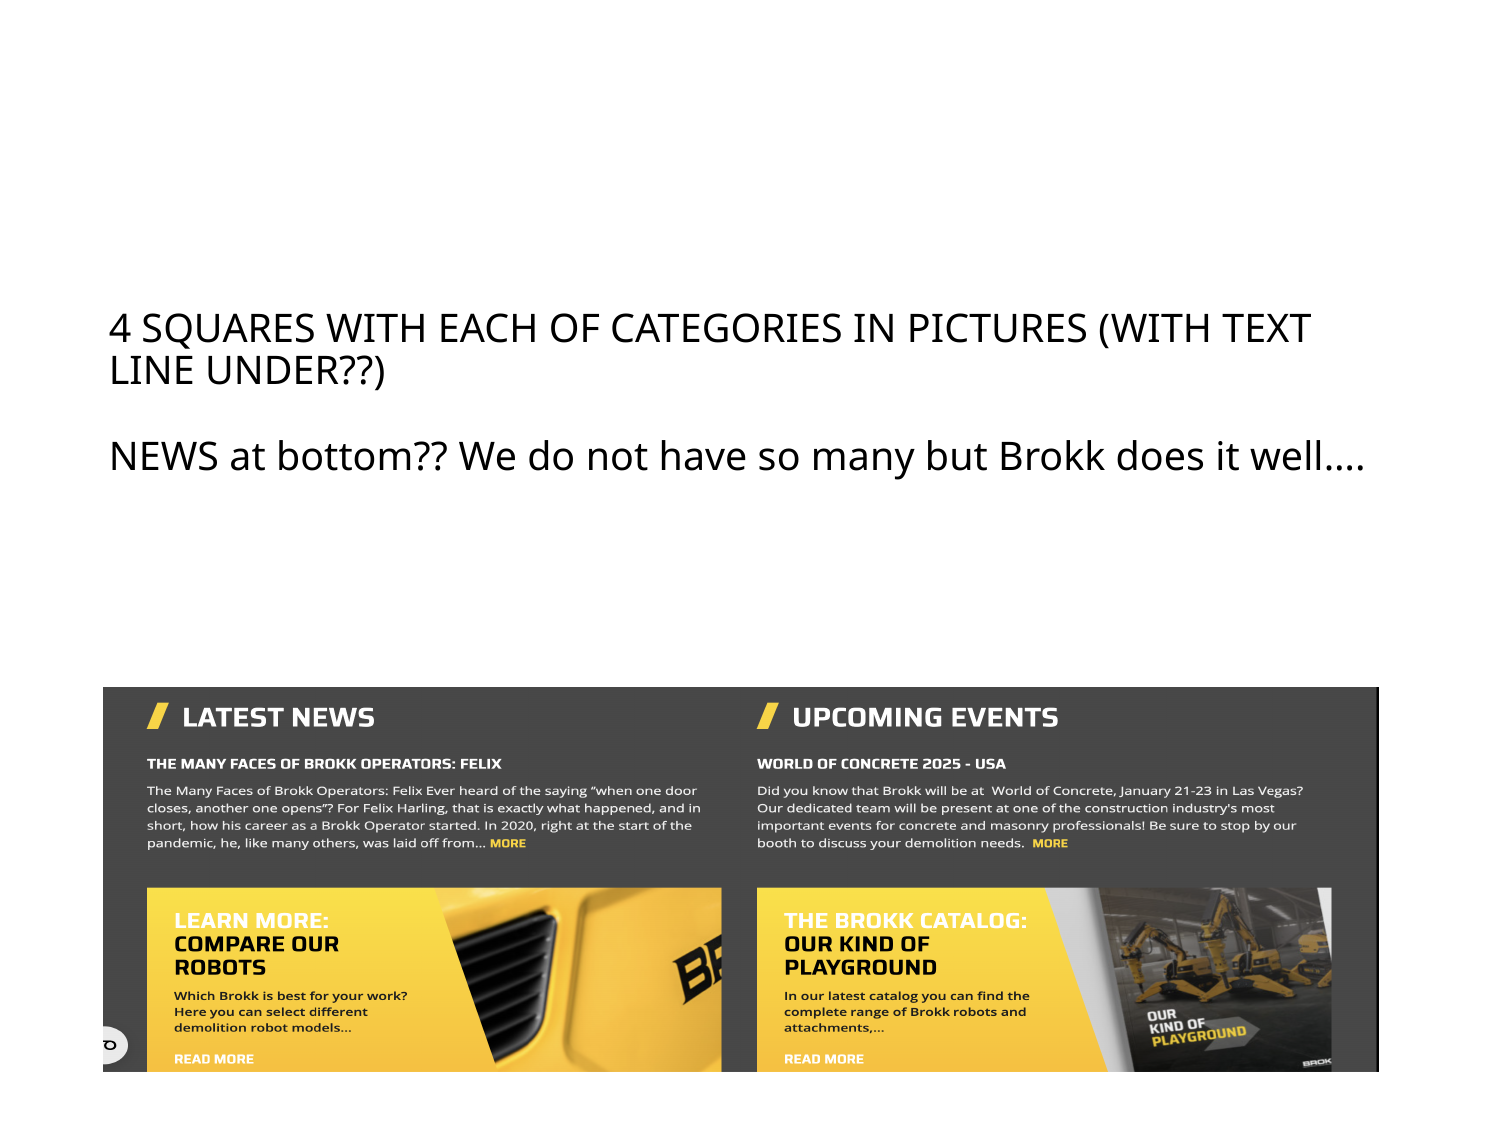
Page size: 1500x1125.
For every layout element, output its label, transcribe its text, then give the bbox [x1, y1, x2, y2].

title 4 SQUARES WITH EACH OF CATEGORIES IN PICTURES (WITH TEXT LINE UNDER??) NEWS at bottom?? We do not have so many but Brokk does it well…. [93, 284, 1388, 503]
picture [102, 686, 1379, 1072]
